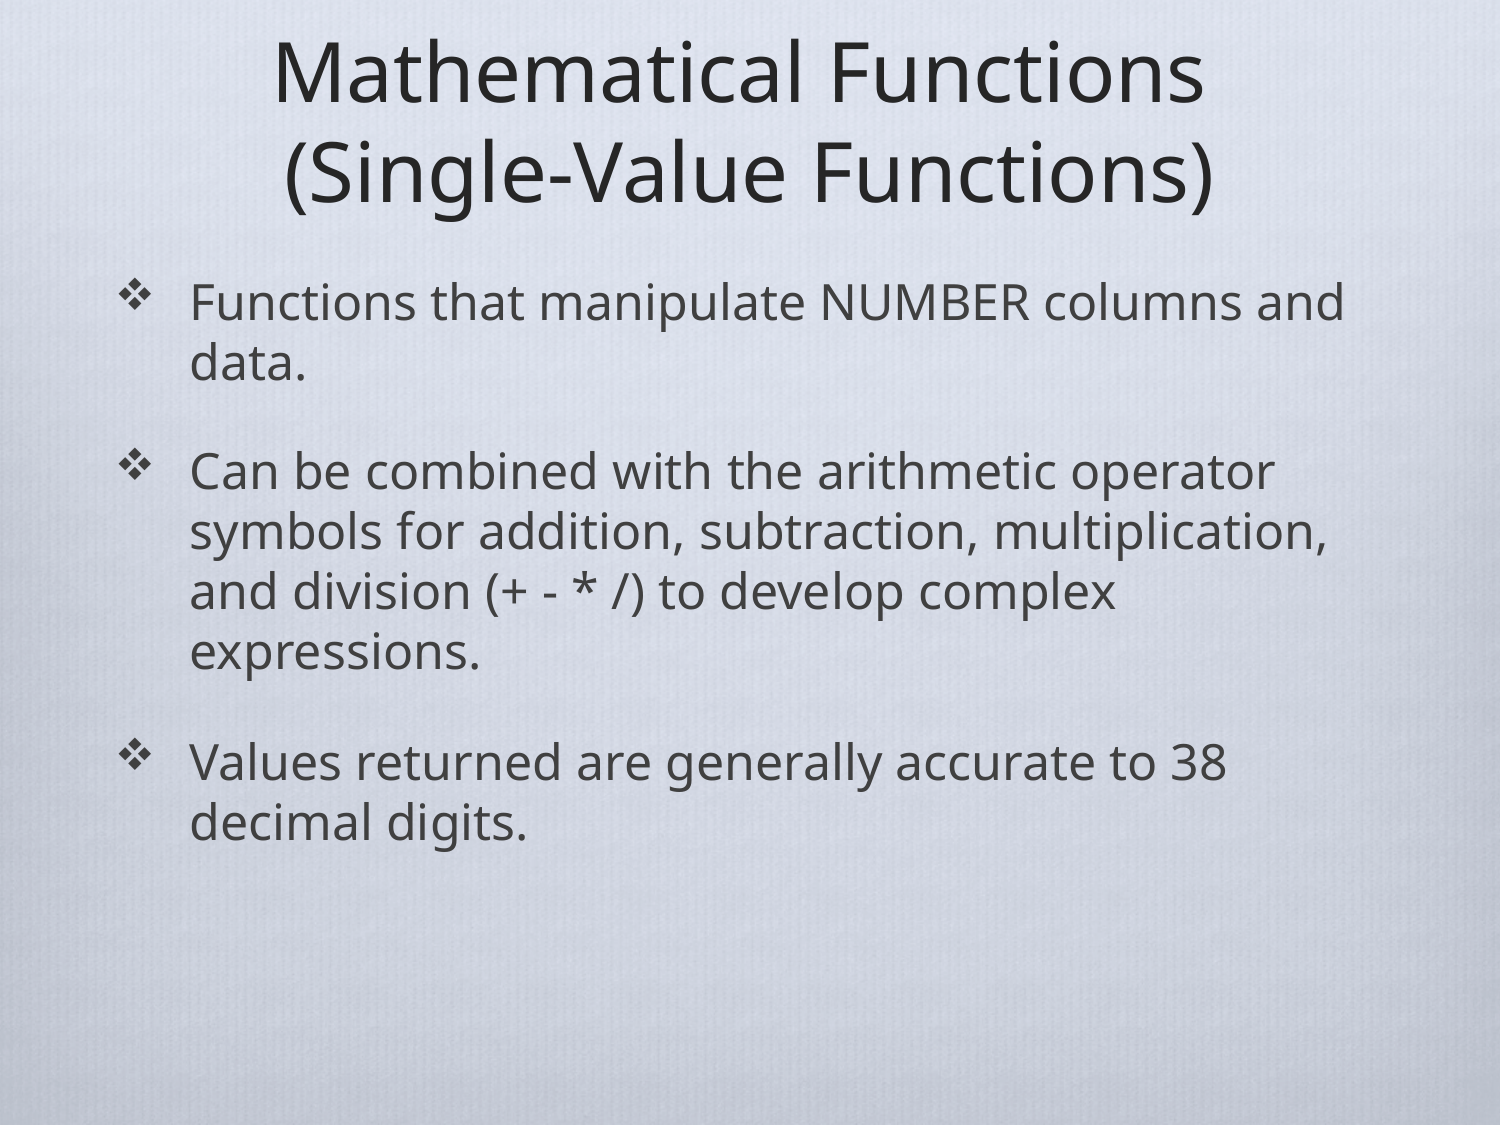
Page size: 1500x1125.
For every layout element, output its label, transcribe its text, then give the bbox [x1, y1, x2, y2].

title Mathematical Functions (Single-Value Functions) [24, 62, 1475, 175]
list Functions that manipulate NUMBER columns and data. Can be combined with the arithmetic operator symbols for addition, subtraction, multiplication, and division (+ - * /) to develop complex expressions. Values returned are generally accurate to 38 decimal digits. [99, 262, 1375, 1063]
